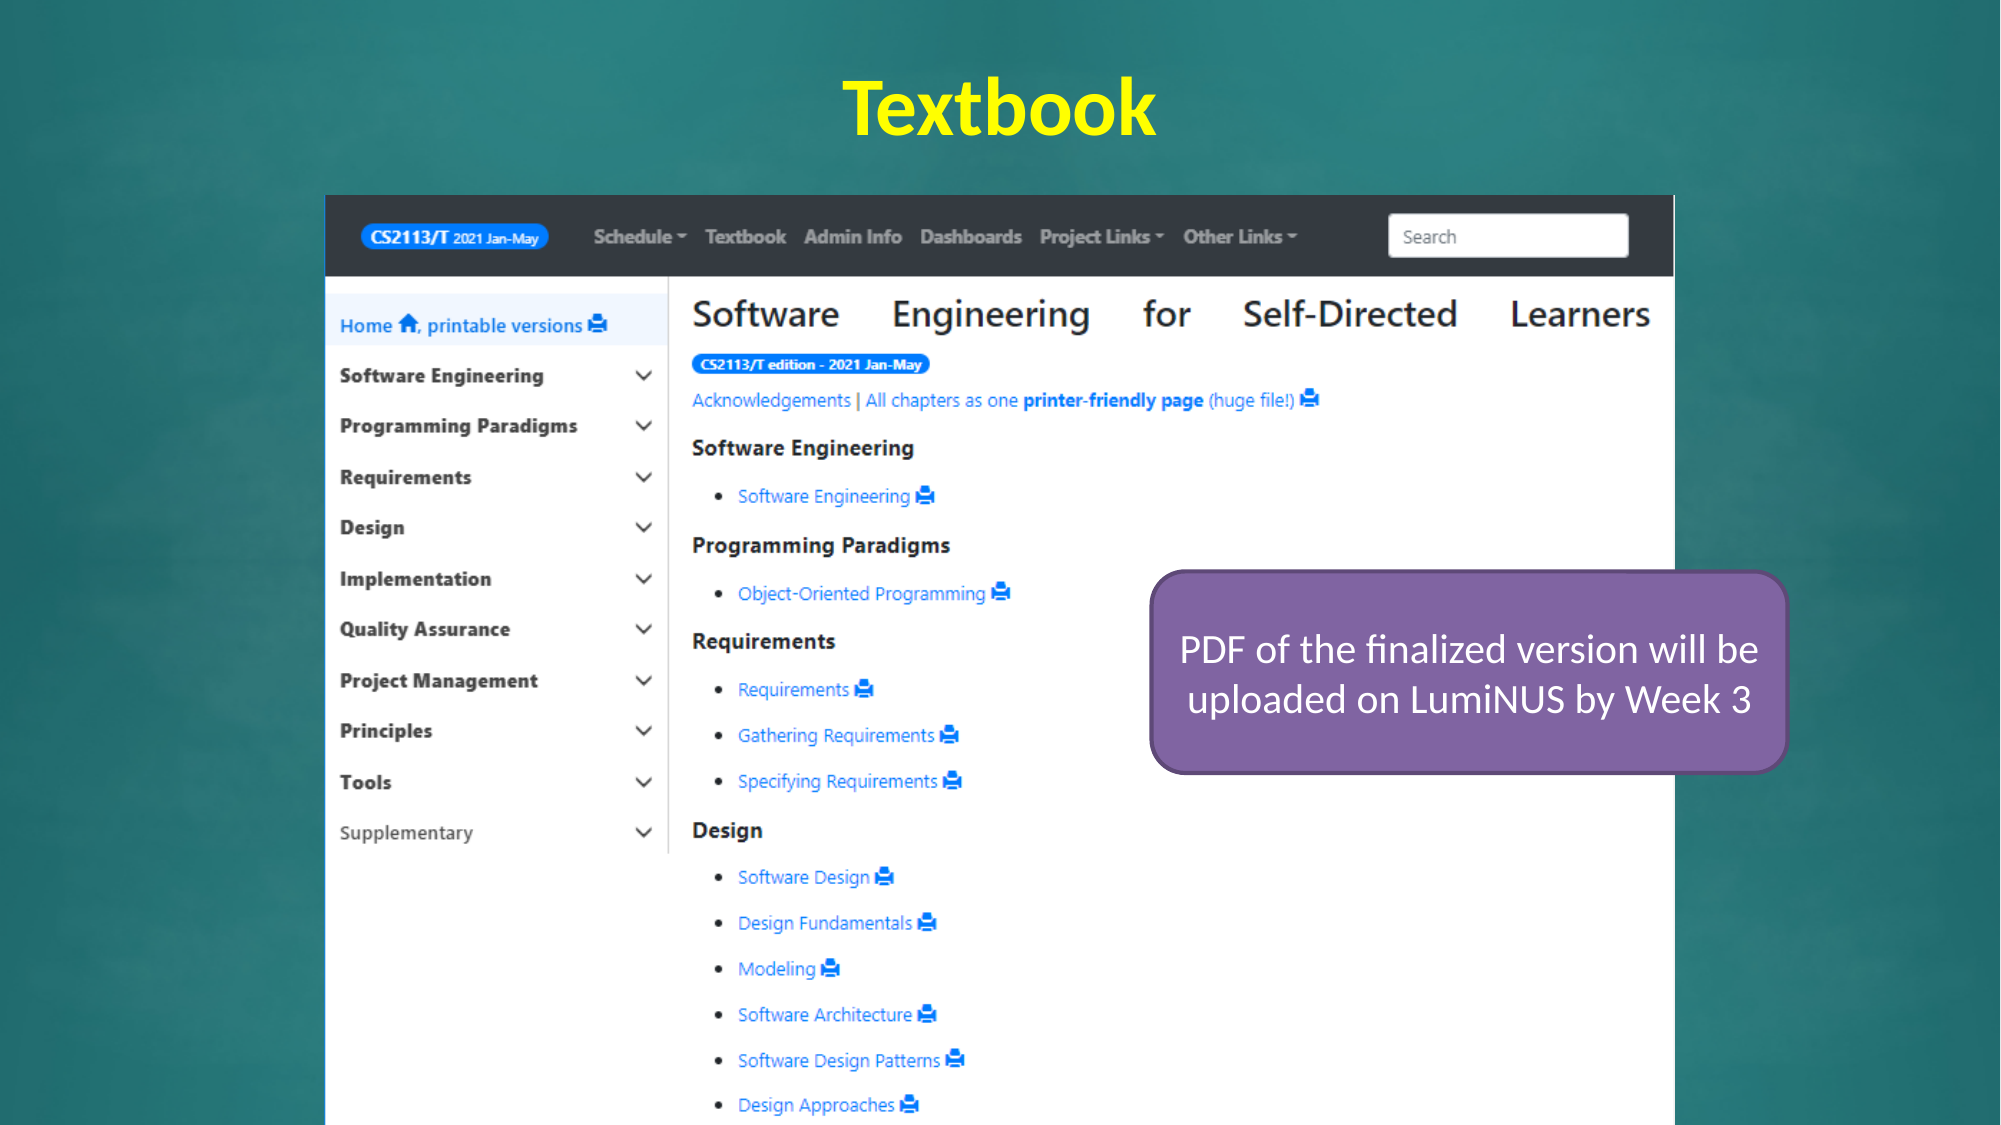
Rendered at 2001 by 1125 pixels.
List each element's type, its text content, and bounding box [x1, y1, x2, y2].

text_box PDF of the finalized version will be uploaded on LumiNUS by Week 3 [1679, 569, 1790, 776]
title Textbook [324, 45, 1675, 161]
picture [0, 0, 2001, 1125]
